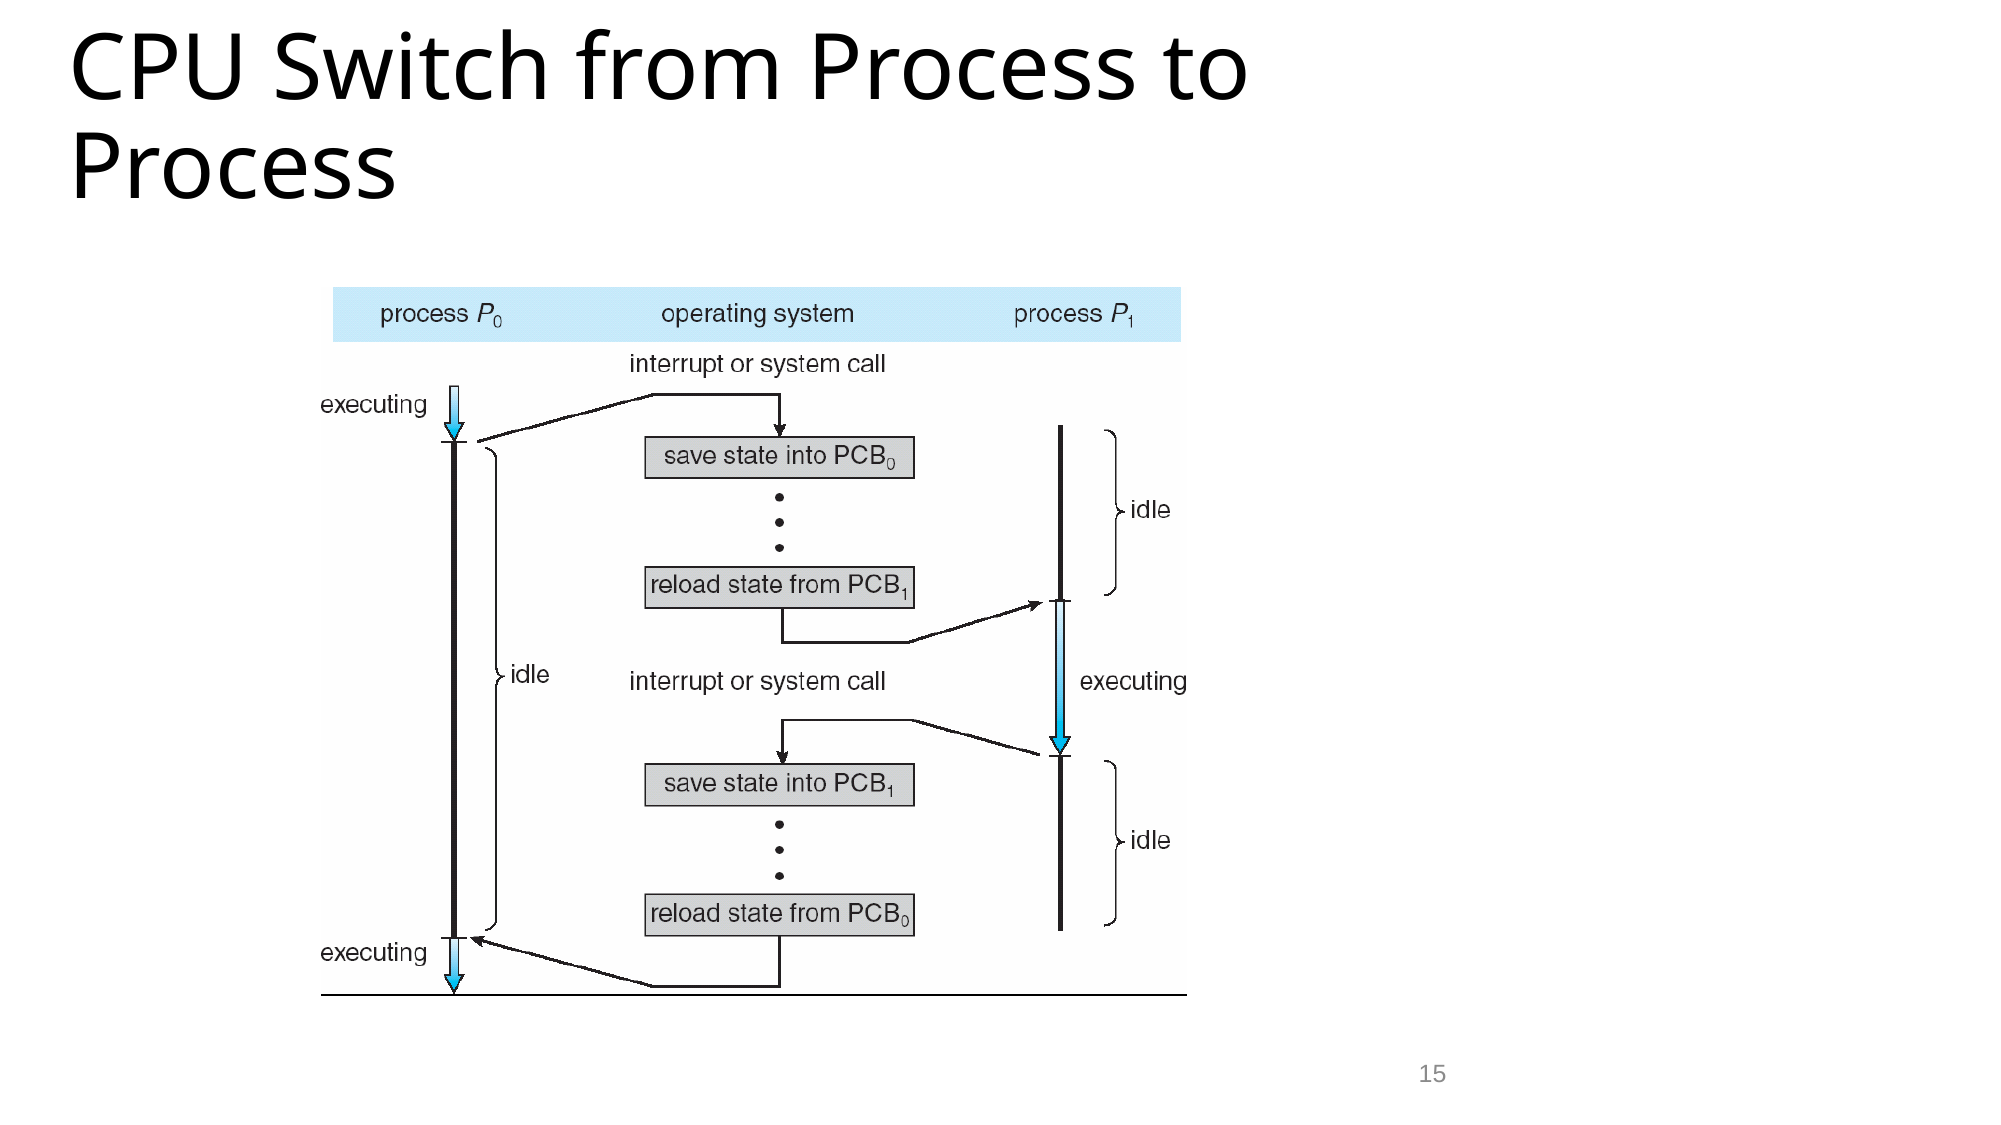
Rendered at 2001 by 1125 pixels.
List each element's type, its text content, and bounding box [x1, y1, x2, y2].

title CPU Switch from Process to Process [53, 26, 1447, 214]
picture [230, 255, 1374, 1024]
slide_number 15 [1305, 1046, 1462, 1098]
